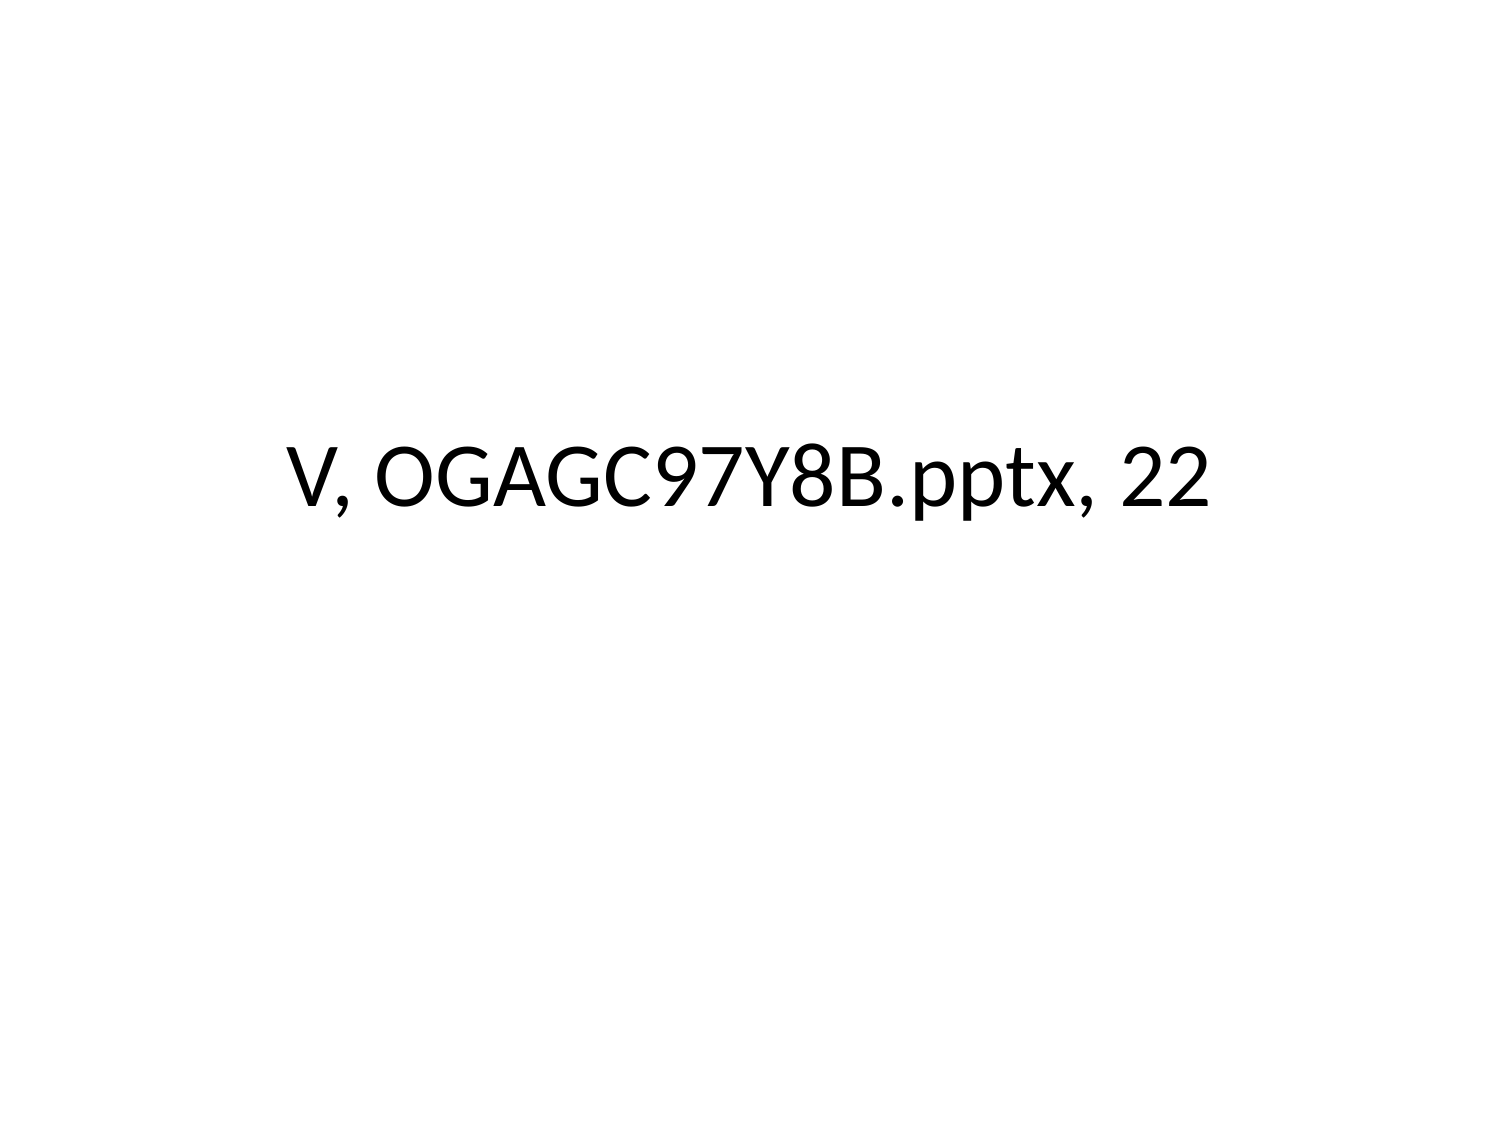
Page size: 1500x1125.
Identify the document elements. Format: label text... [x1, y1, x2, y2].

title V, OGAGC97Y8B.pptx, 22 [112, 349, 1388, 591]
